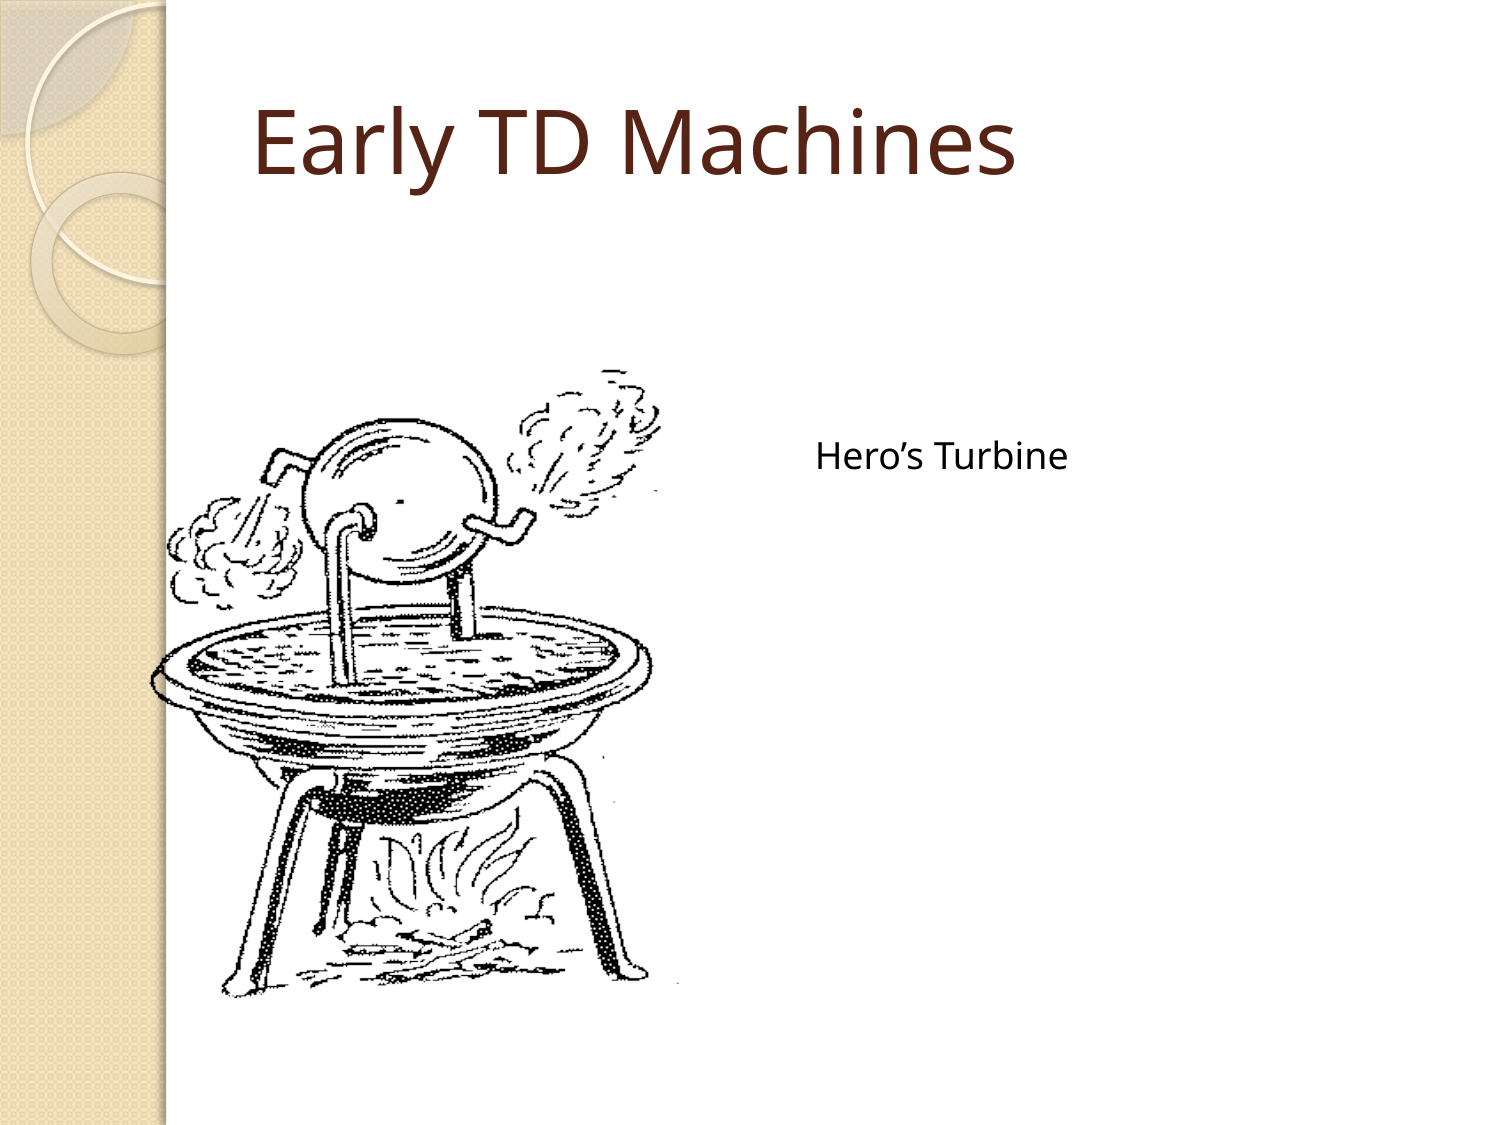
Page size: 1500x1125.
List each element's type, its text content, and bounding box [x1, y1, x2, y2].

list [112, 337, 688, 1012]
text_box Hero’s Turbine [800, 424, 1450, 485]
title Early TD Machines [235, 45, 1466, 233]
